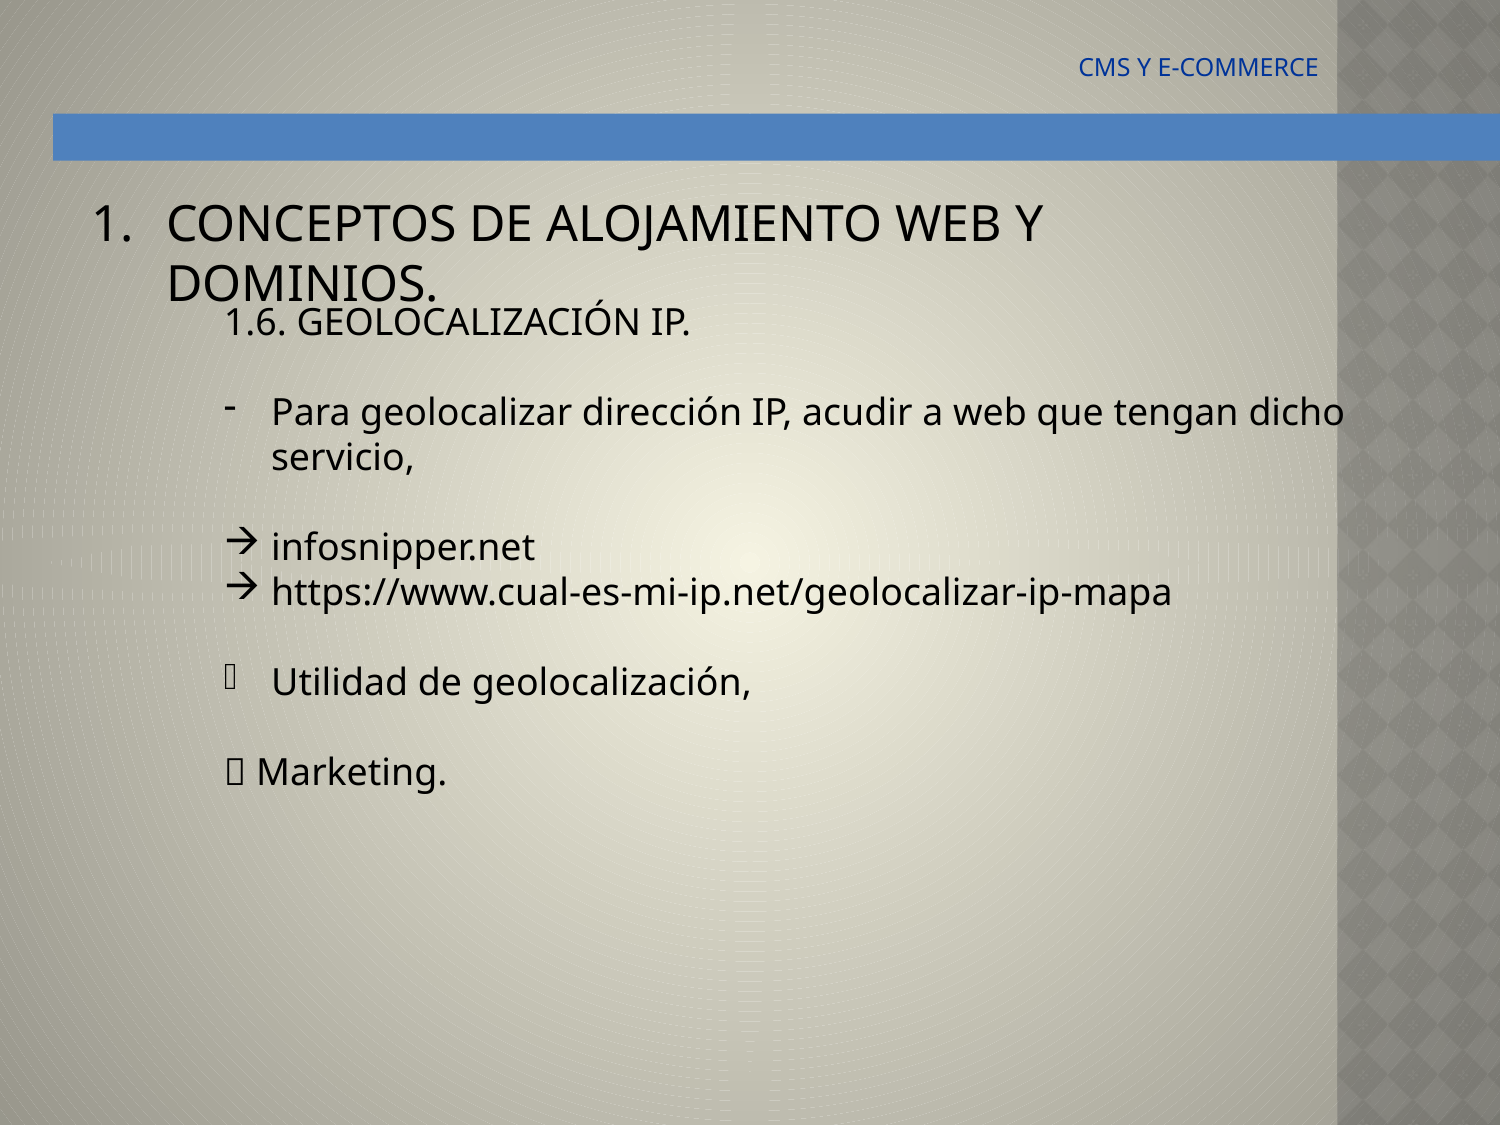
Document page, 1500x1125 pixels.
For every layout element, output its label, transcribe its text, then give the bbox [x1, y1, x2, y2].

text_box [52, 112, 1500, 162]
text_box CONCEPTOS DE ALOJAMIENTO WEB Y DOMINIOS. [76, 184, 1341, 320]
text_box 1.6. GEOLOCALIZACIÓN IP. Para geolocalizar dirección IP, acudir a web que tengan dicho servicio, infosnipper.net https://www.cual-es-mi-ip.net/geolocalizar-ip-mapa Utilidad de geolocalización,  Marketing. [209, 290, 1400, 846]
text_box CMS Y E-COMMERCE [383, 44, 1341, 90]
